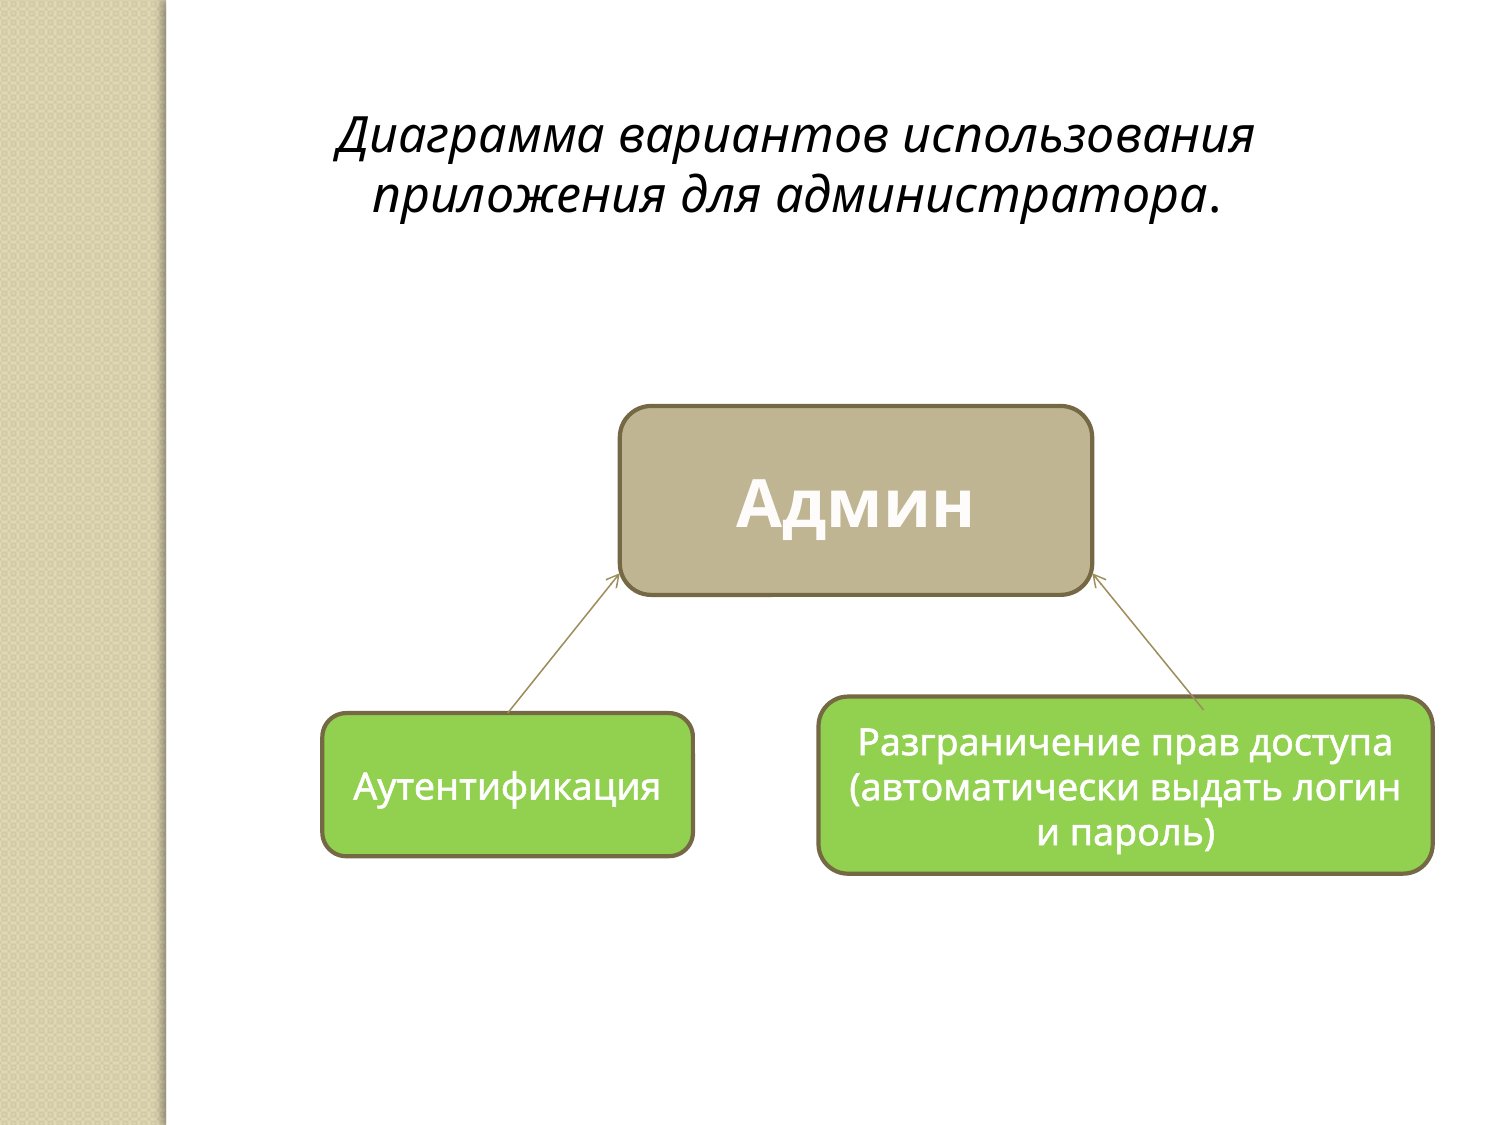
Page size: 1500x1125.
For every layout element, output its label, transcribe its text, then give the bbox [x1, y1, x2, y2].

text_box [1092, 572, 1204, 711]
text_box Разграничение прав доступа (автоматически выдать логин и пароль) [816, 694, 1435, 876]
text_box Диаграмма вариантов использования приложения для администратора. [182, 95, 1412, 231]
text_box Аутентификация [320, 710, 696, 859]
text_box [507, 572, 620, 714]
text_box Админ [617, 403, 1095, 598]
